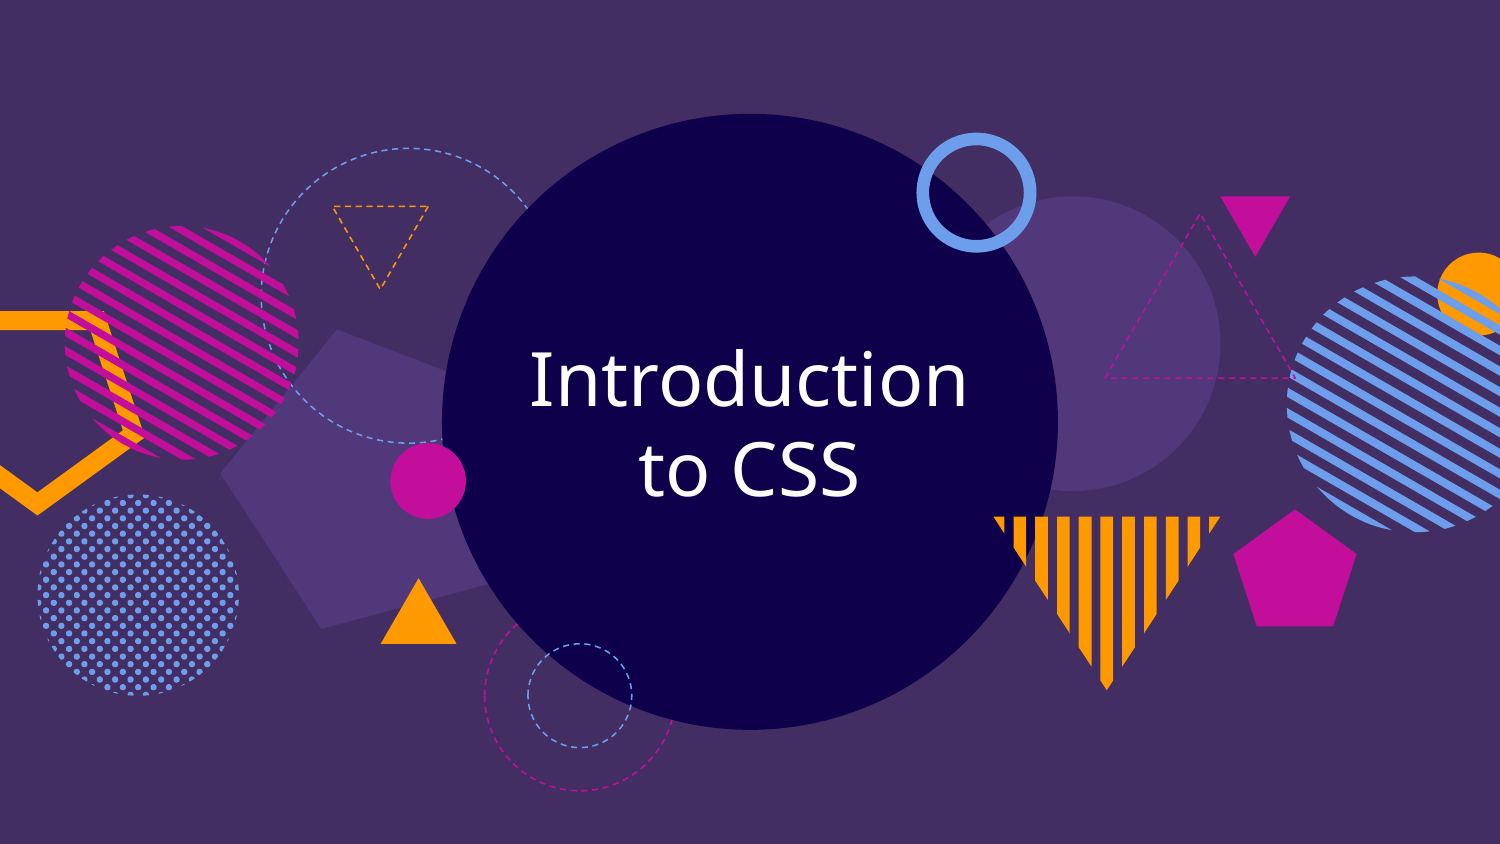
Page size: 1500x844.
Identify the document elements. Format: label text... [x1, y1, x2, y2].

title Introduction to CSS [472, 326, 1028, 517]
